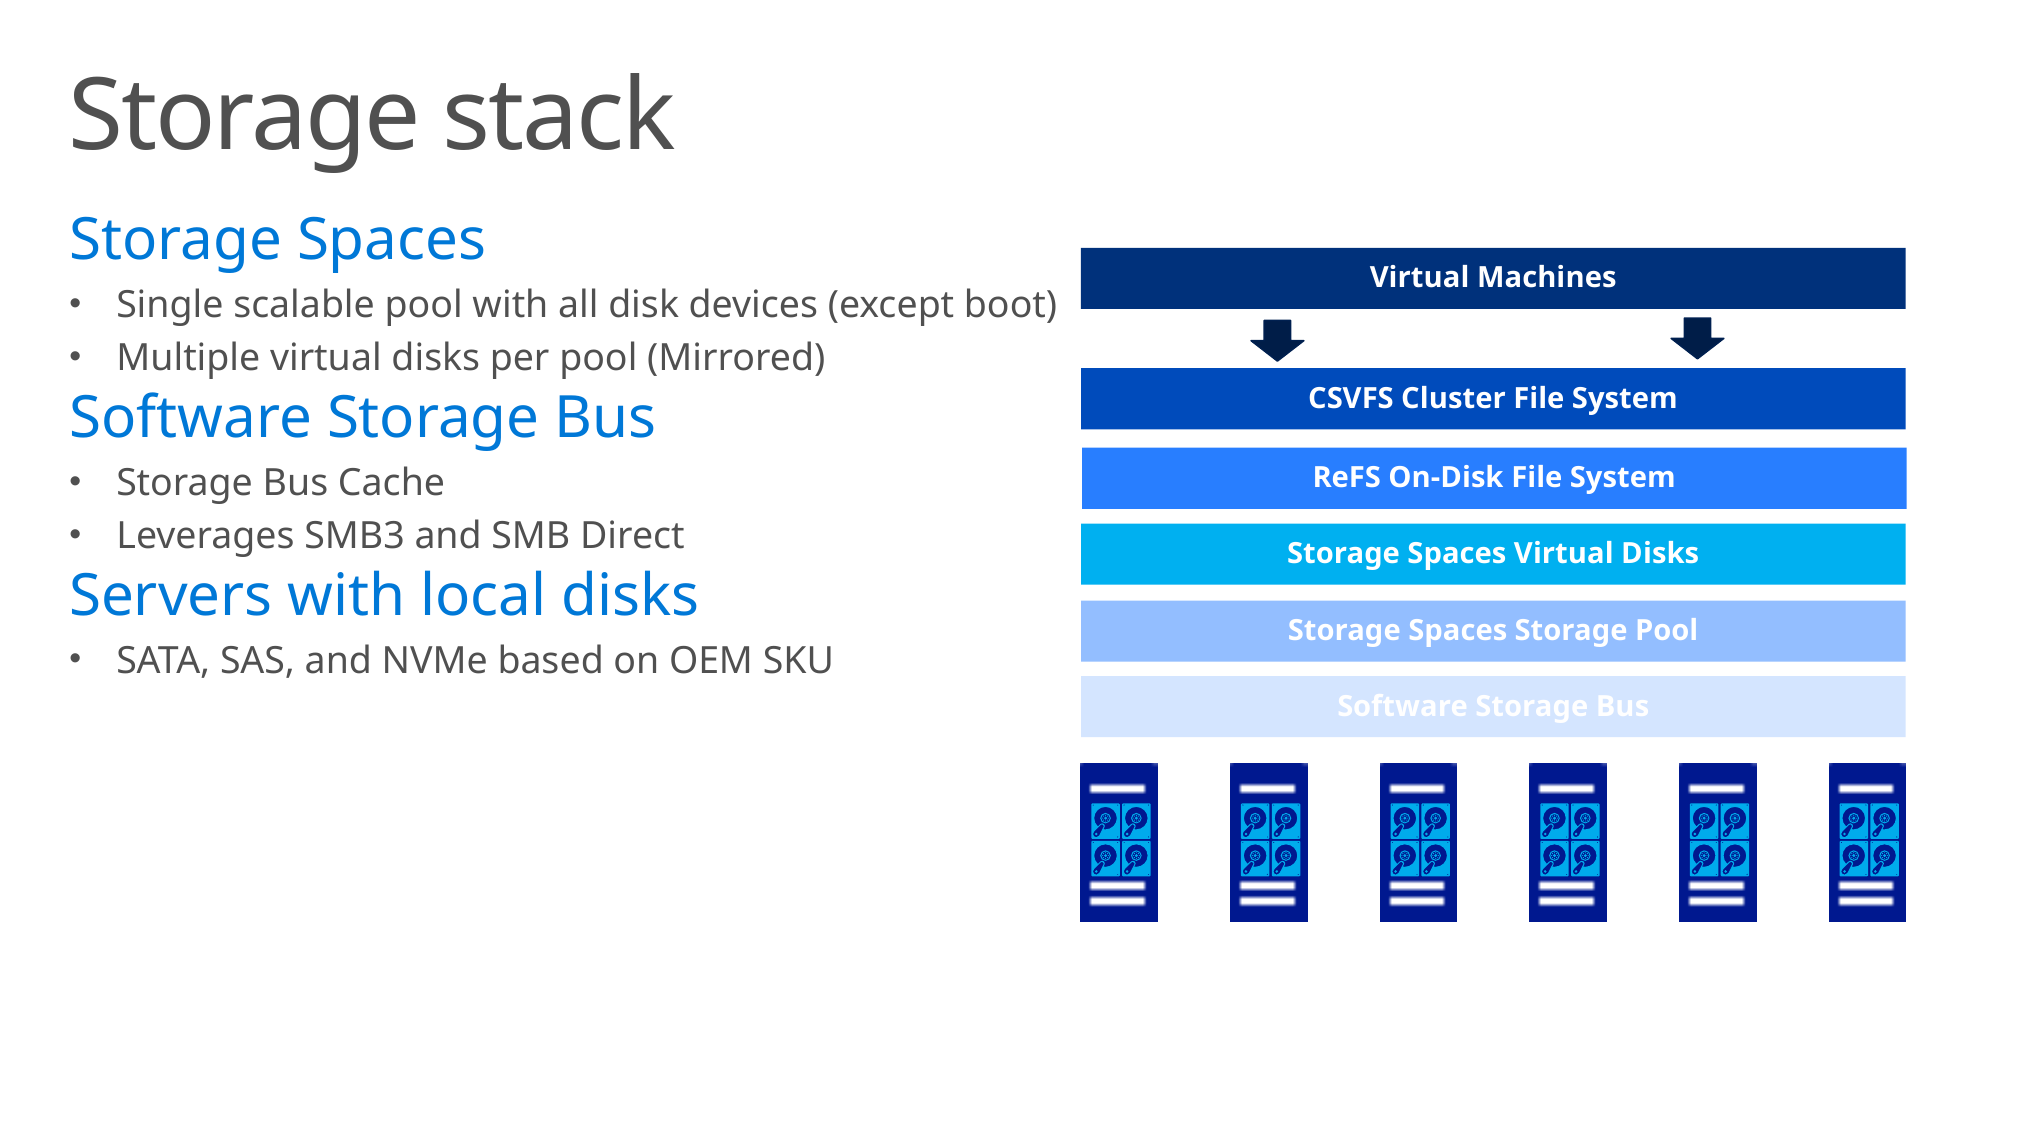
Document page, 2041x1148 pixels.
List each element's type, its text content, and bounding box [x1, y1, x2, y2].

text_box Storage Spaces Storage Pool [1080, 600, 1906, 662]
list Storage Spaces Single scalable pool with all disk devices (except boot) Multiple virtual disks per pool (Mirrored) Software Storage Bus Storage Bus Cache Leverages SMB3 and SMB Direct Servers with local disks SATA, SAS, and NVMe based on OEM SKU [45, 199, 1996, 701]
text_box Software Storage Bus [1080, 675, 1906, 738]
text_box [1828, 763, 1907, 922]
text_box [1230, 763, 1308, 922]
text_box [1080, 763, 1158, 922]
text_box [1679, 763, 1757, 922]
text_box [1529, 763, 1607, 922]
text_box [1250, 319, 1305, 362]
text_box Virtual Machines [1080, 247, 1907, 310]
title Storage stack [45, 48, 1996, 199]
text_box CSVFS Cluster File System [1080, 367, 1906, 430]
text_box Storage Spaces Virtual Disks [1080, 523, 1906, 586]
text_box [1379, 763, 1458, 922]
text_box ReFS On-Disk File System [1081, 447, 1907, 510]
text_box [1670, 317, 1725, 360]
